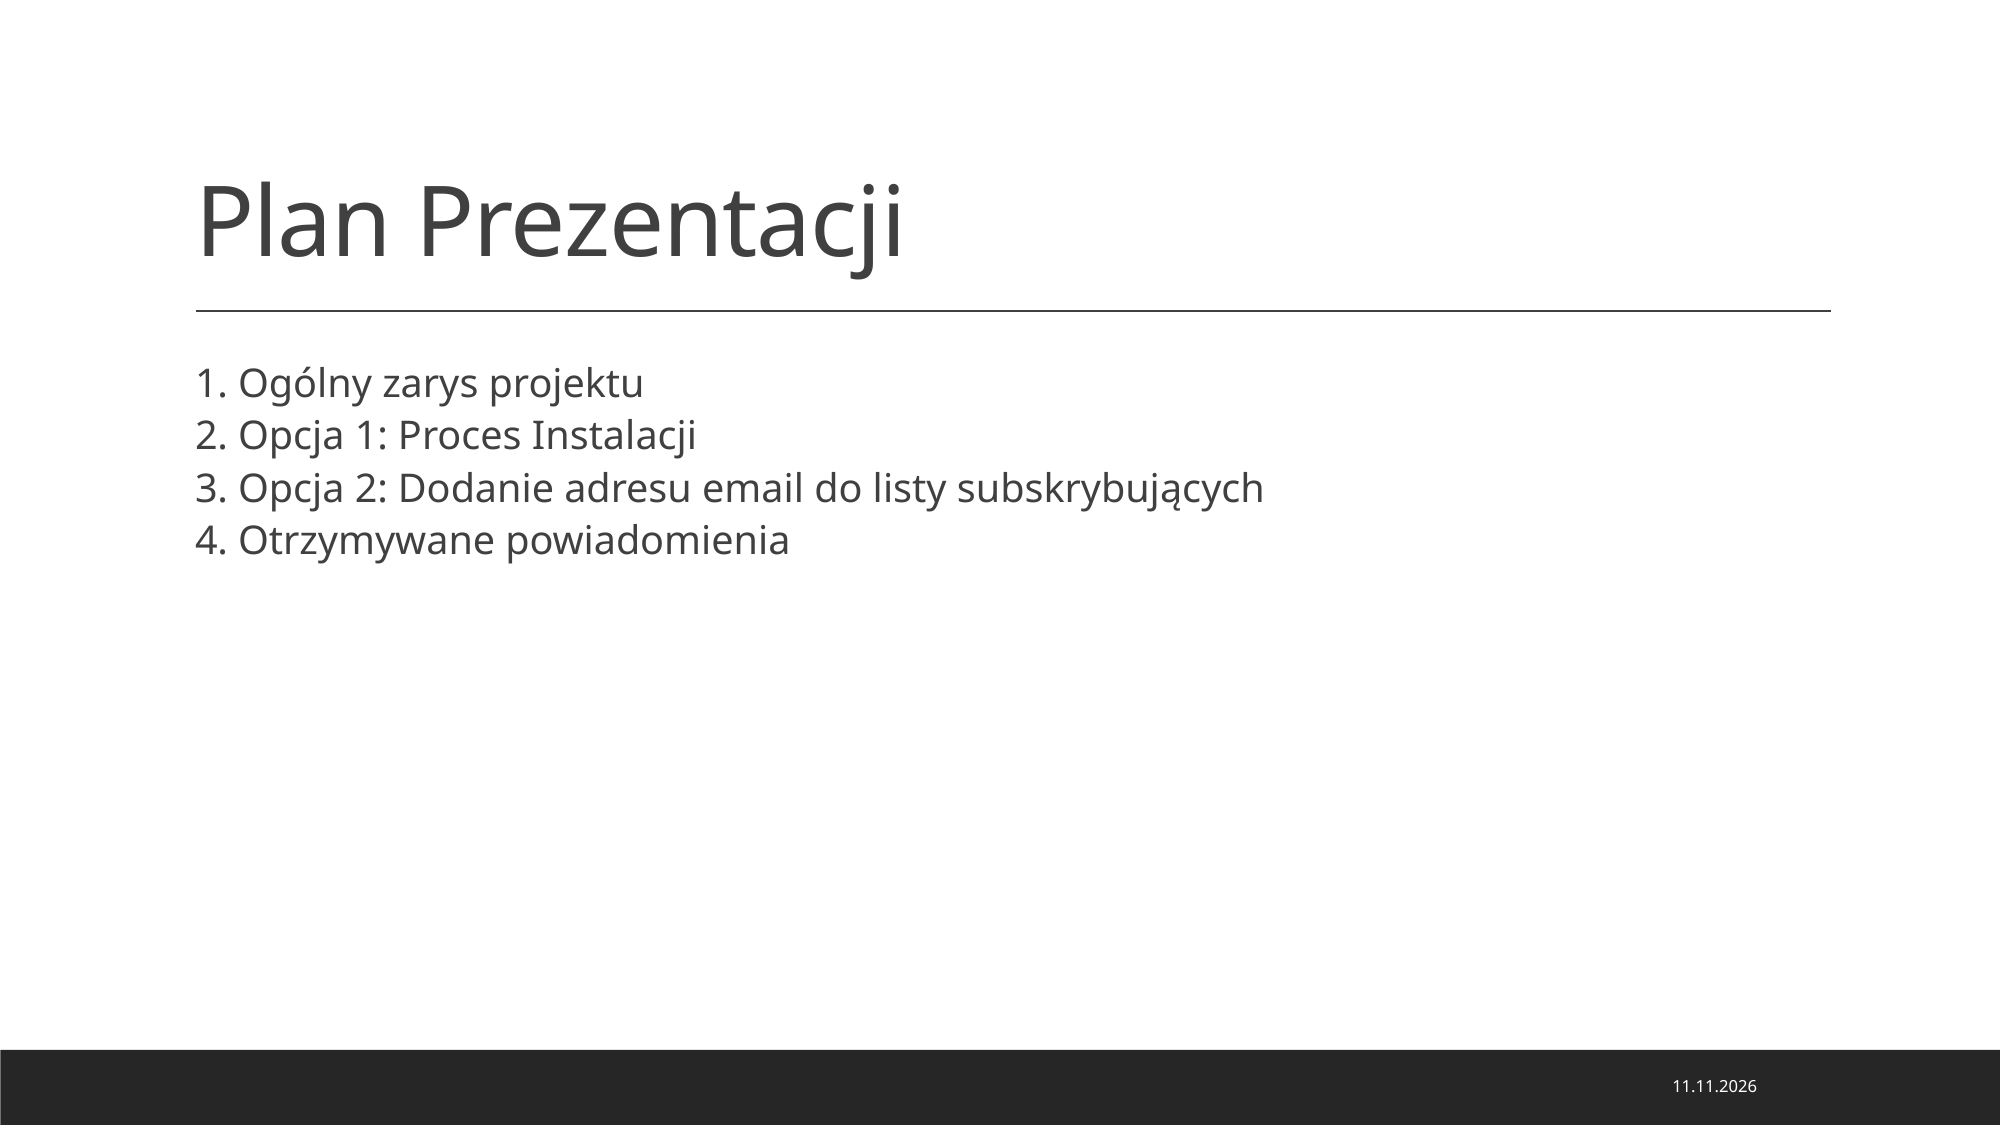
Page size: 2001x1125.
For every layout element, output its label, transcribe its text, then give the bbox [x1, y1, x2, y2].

title Plan Prezentacji [180, 47, 1830, 285]
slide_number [1348, 1057, 1773, 1118]
list 1. Ogólny zarys projektu 2. Opcja 1: Proces Instalacji 3. Opcja 2: Dodanie adresu email do listy subskrybujących 4. Otrzymywane powiadomienia [180, 345, 1830, 963]
